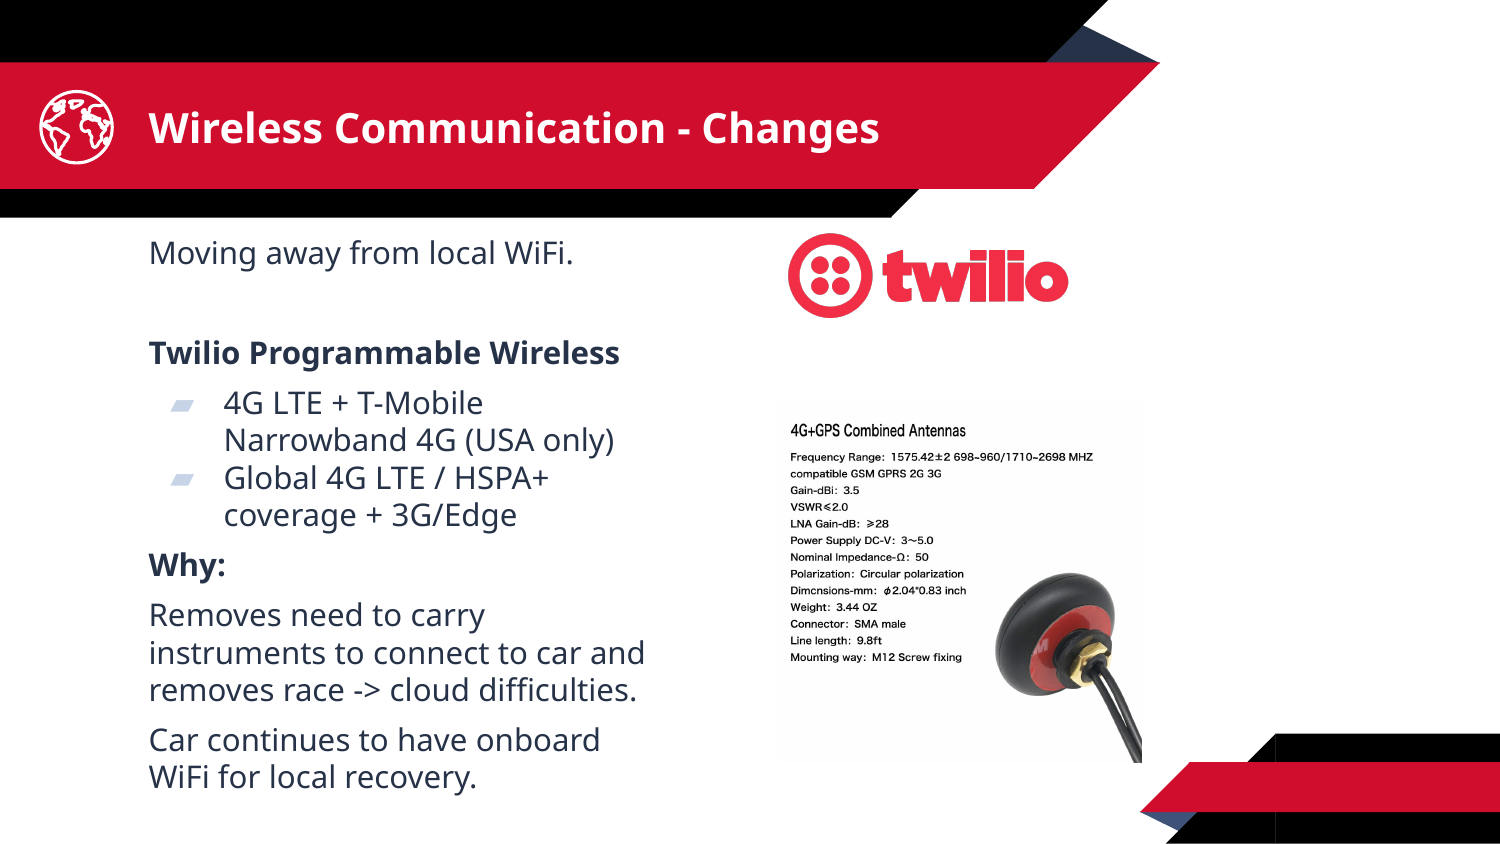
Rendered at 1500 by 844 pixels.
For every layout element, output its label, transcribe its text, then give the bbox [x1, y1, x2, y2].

picture [777, 398, 1142, 763]
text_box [40, 91, 113, 164]
picture [746, 229, 1111, 360]
list Moving away from local WiFi. Twilio Programmable Wireless 4G LTE + T-Mobile Narrowband 4G (USA only) Global 4G LTE / HSPA+ coverage + 3G/Edge Why: Removes need to carry instruments to connect to car and removes race -> cloud difficulties. Car continues to have onboard WiFi for local recovery. [133, 218, 670, 844]
title Wireless Communication - Changes [133, 64, 997, 190]
